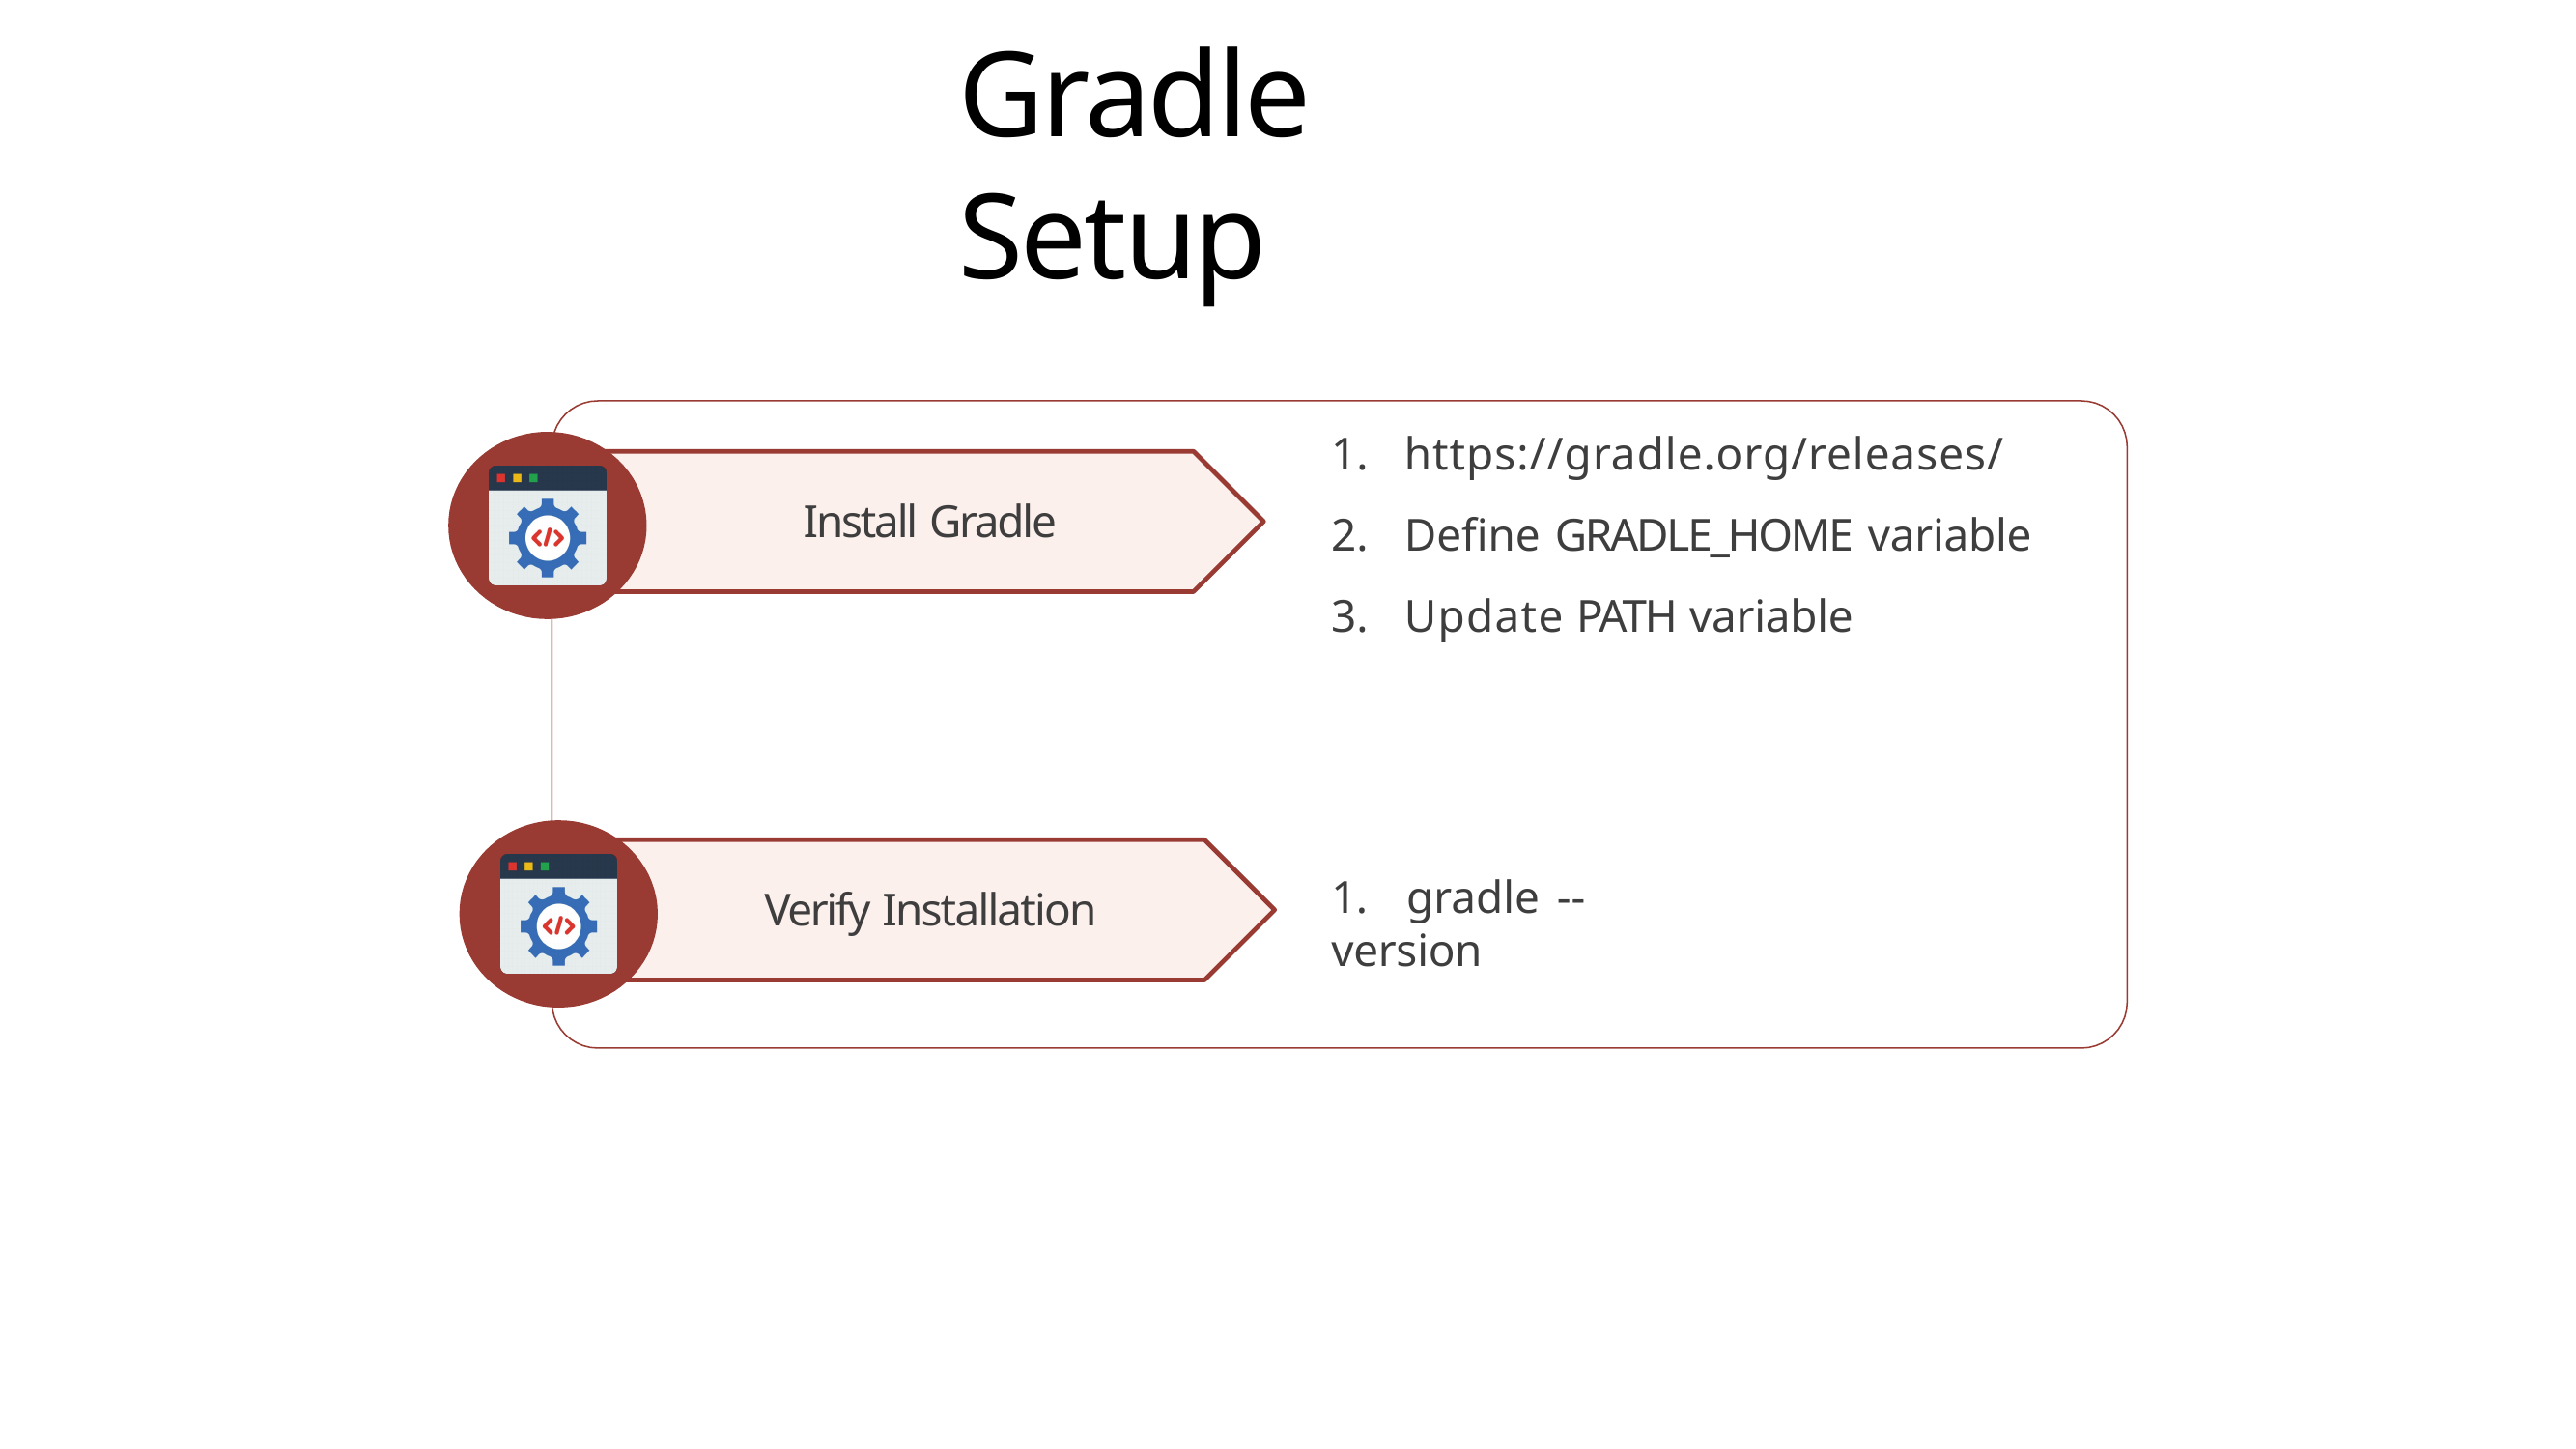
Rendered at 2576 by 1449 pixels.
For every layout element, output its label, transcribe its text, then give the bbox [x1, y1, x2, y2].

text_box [459, 820, 658, 1009]
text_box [448, 432, 1278, 983]
title Gradle Setup [956, 16, 1571, 302]
text_box [552, 400, 2128, 1048]
text_box 1. gradle --version [1329, 867, 1728, 976]
text_box https://gradle.org/releases/ Define GRADLE_HOME variable Update PATH variable [1329, 395, 2048, 642]
